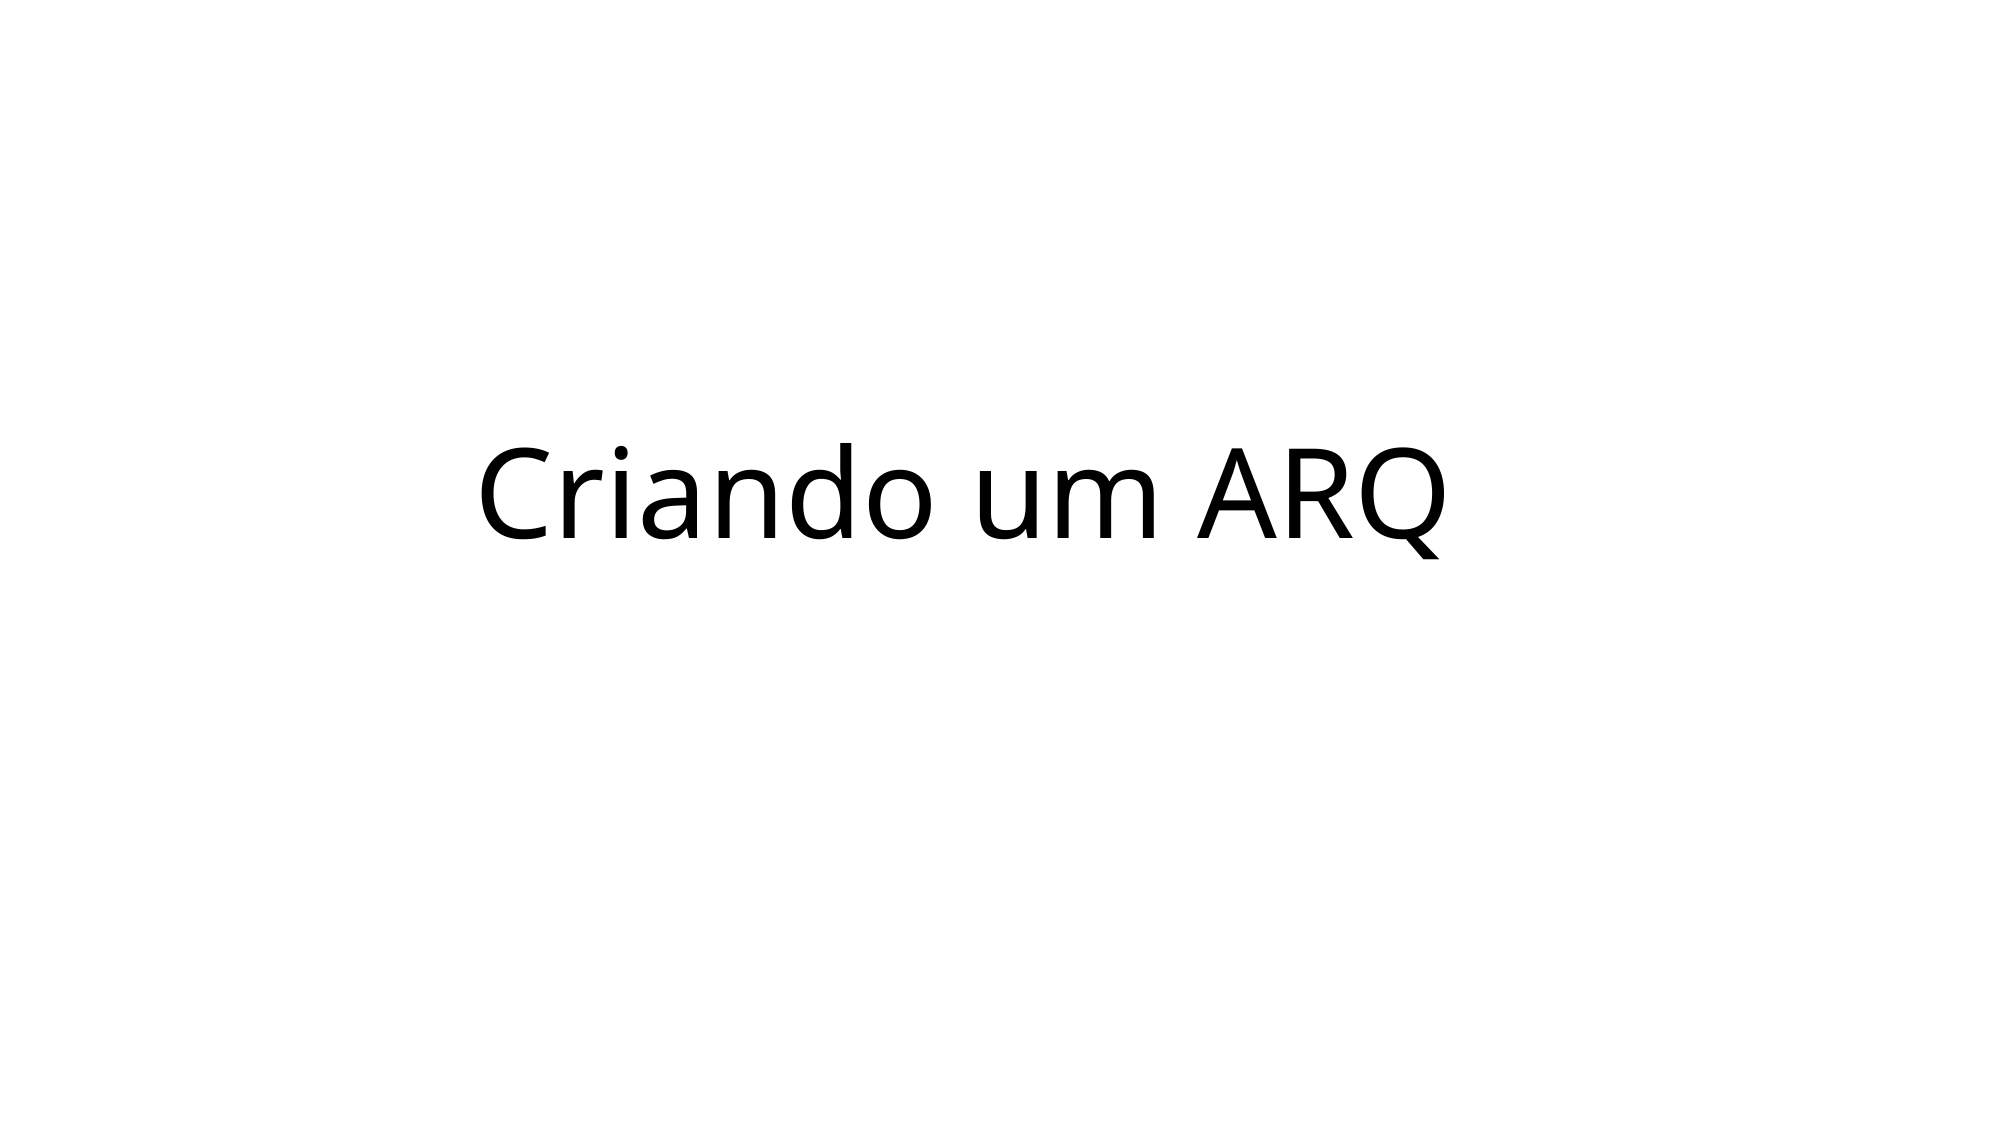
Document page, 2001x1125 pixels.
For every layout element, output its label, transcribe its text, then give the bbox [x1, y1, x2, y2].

title Criando um ARQ [249, 181, 1750, 573]
